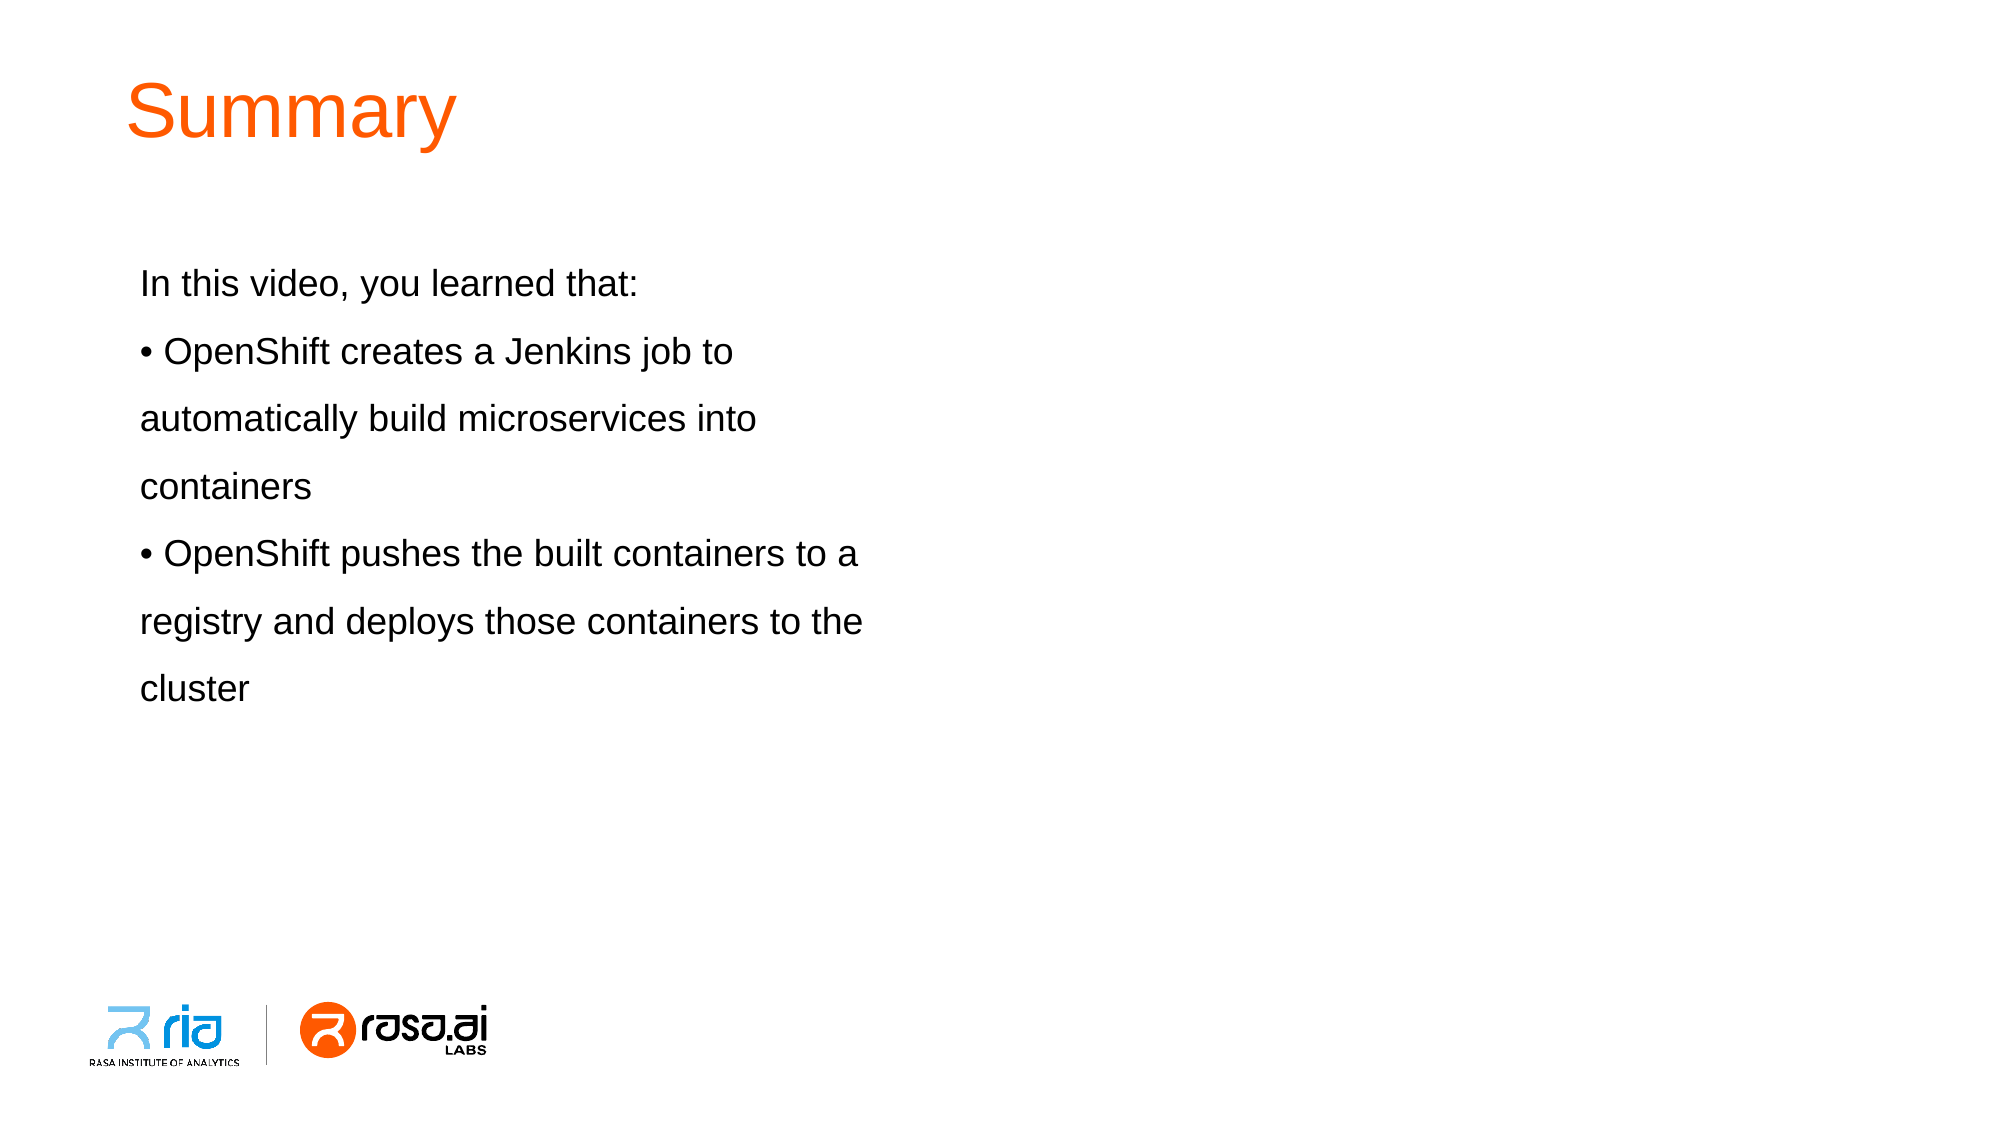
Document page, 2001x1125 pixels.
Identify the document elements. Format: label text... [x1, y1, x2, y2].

picture [78, 992, 250, 1078]
text_box In this video, you learned that: • OpenShift creates a Jenkins job to automatically build microservices into containers • OpenShift pushes the built containers to a registry and deploys those containers to the cluster [124, 229, 1126, 717]
title Summary [125, 59, 1791, 154]
